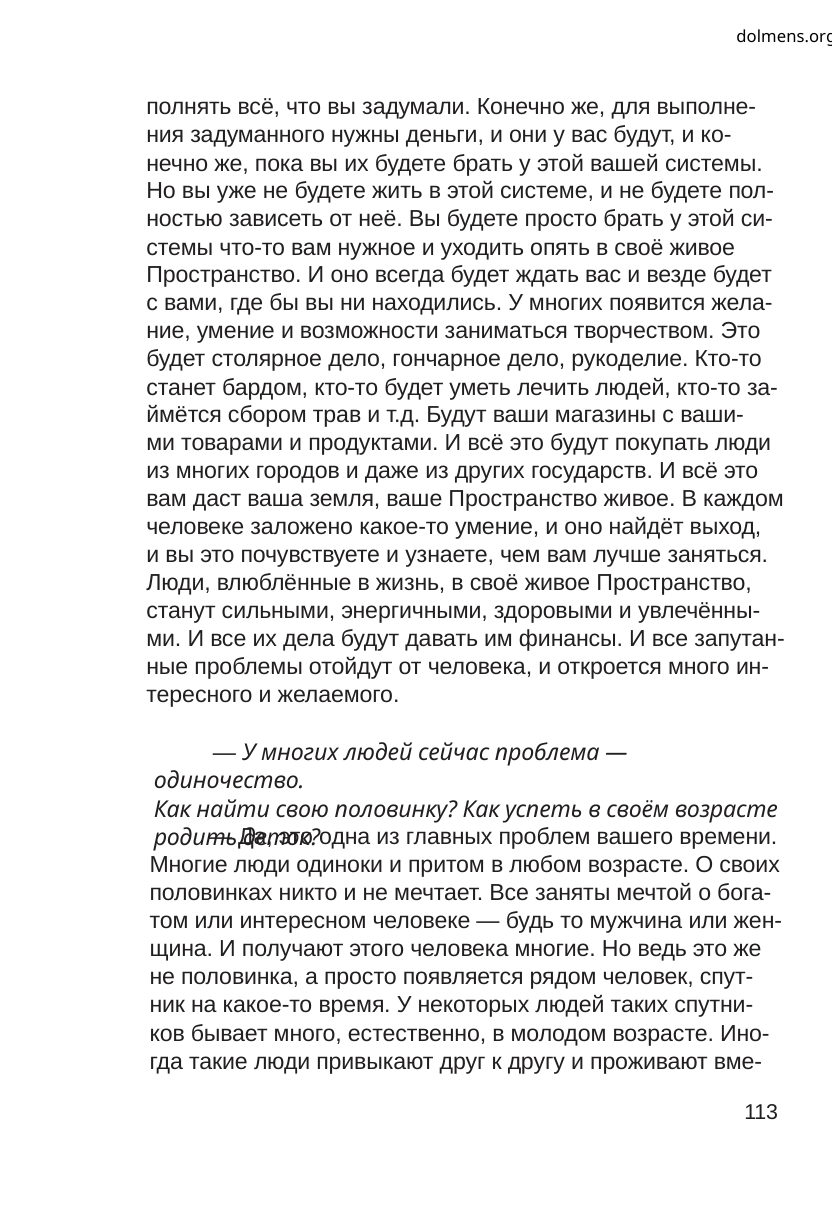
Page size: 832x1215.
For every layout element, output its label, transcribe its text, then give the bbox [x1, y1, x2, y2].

text_box полнять всё, что вы задумали. Конечно же, для выполне- ния задуманного нужны деньги, и они у вас будут, и ко- нечно же, пока вы их будете брать у этой вашей системы. Но вы уже не будете жить в этой системе, и не будете пол- ностью зависеть от неё. Вы будете просто брать у этой си- стемы что-то вам нужное и уходить опять в своё живое Пространство. И оно всегда будет ждать вас и везде будет с вами, где бы вы ни находились. У многих появится жела- ние, умение и возможности заниматься творчеством. Это будет столярное дело, гончарное дело, рукоделие. Кто-то станет бардом, кто-то будет уметь лечить людей, кто-то за- ймётся сбором трав и т.д. Будут ваши магазины с ваши- ми товарами и продуктами. И всё это будут покупать люди из многих городов и даже из других государств. И всё это вам даст ваша земля, ваше Пространство живое. В каждом человеке заложено какое-то умение, и оно найдёт выход, и вы это почувствуете и узнаете, чем вам лучше заняться. Люди, влюблённые в жизнь, в своё живое Пространство, станут сильными, энергичными, здоровыми и увлечённы- ми. И все их дела будут давать им финансы. И все запутан- ные проблемы отойдут от человека, и откроется много ин- тересного и желаемого. [146, 91, 785, 736]
text_box 113 [744, 1097, 779, 1151]
text_box dolmens.org [736, 27, 832, 66]
text_box — У многих людей сейчас проблема — одиночество. Как найти свою половинку? Как успеть в своём возрасте родить деток? [153, 737, 778, 820]
text_box — Да, это одна из главных проблем вашего времени. Многие люди одиноки и притом в любом возрасте. О своих половинках никто и не мечтает. Все заняты мечтой о бога- том или интересном человеке — будь то мужчина или жен- щина. И получают этого человека многие. Но ведь это же не половинка, а просто появляется рядом человек, спут- ник на какое-то время. У некоторых людей таких спутни- ков бывает много, естественно, в молодом возрасте. Ино- гда такие люди привыкают друг к другу и проживают вме- [149, 820, 782, 1102]
